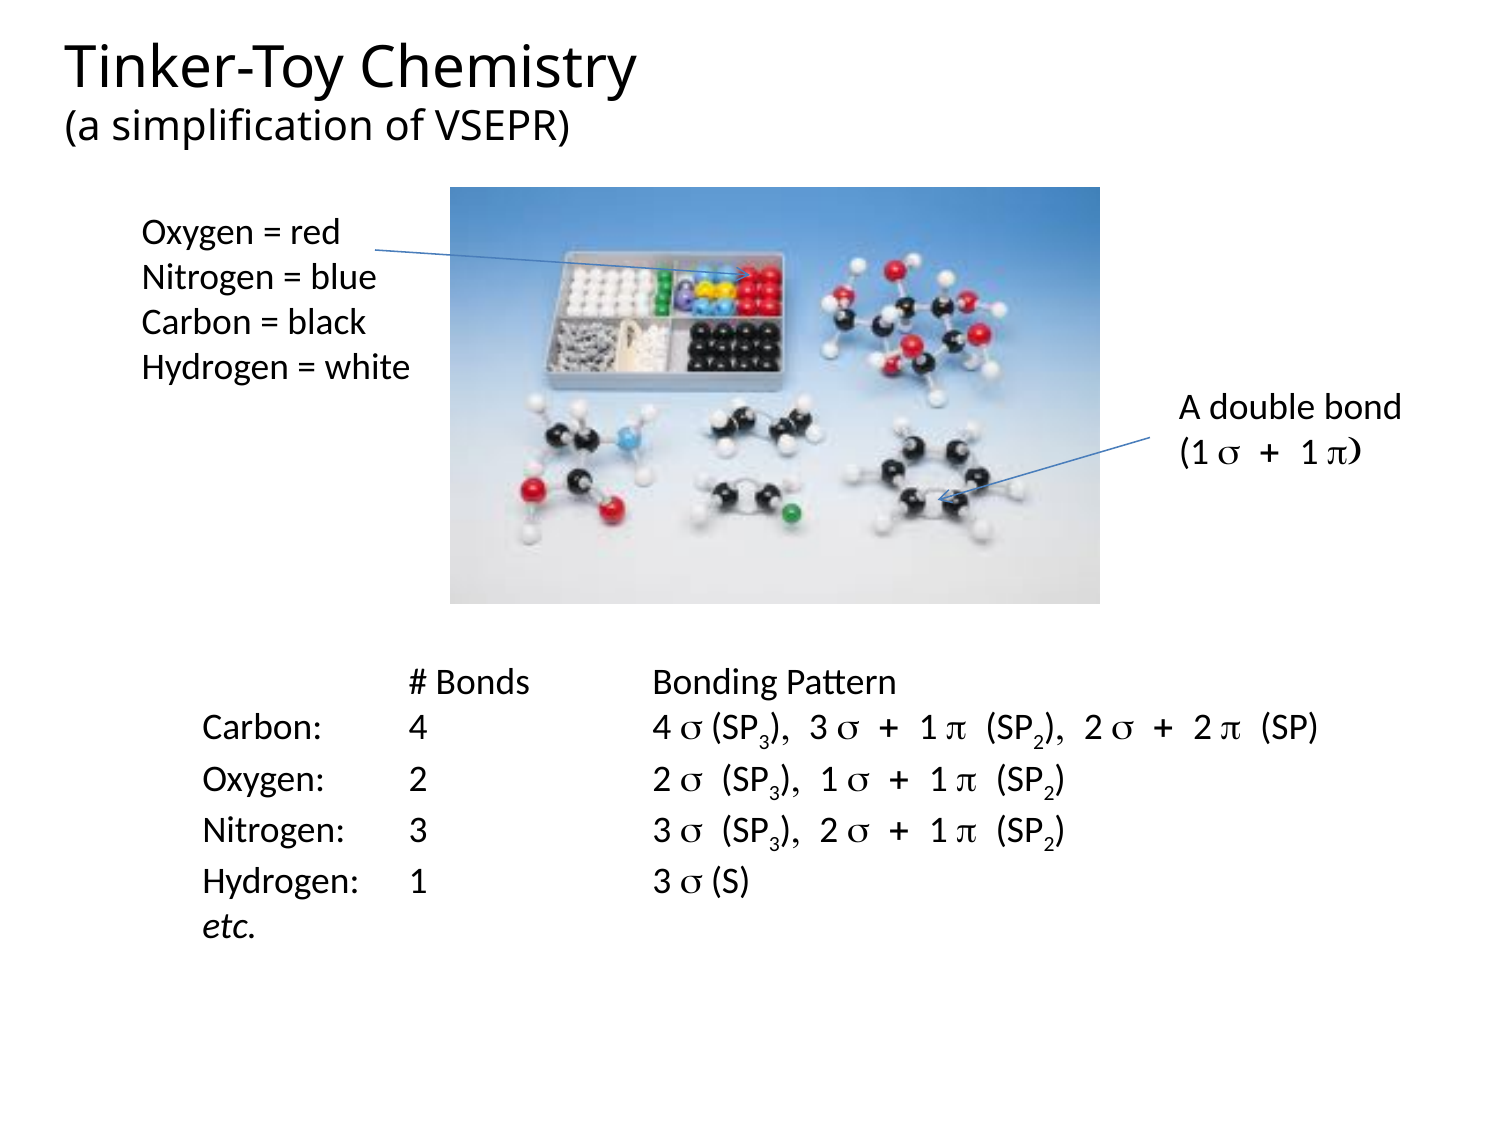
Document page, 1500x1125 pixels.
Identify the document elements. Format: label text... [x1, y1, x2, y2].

picture [449, 187, 1101, 605]
text_box A double bond (1 s + 1 p) [1164, 374, 1418, 480]
text_box # Bonds Bonding Pattern Carbon: 4 4 s (SP3), 3 s + 1 p (SP2), 2 s + 2 p (SP) Oxygen: 2 2 s (SP3), 1 s + 1 p (SP2) Nitrogen: 3 3 s (SP3), 2 s + 1 p (SP2) Hydrogen: 1 3 s (S) etc. [187, 649, 1350, 954]
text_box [374, 249, 751, 276]
text_box Oxygen = red Nitrogen = blue Carbon = black Hydrogen = white [126, 199, 426, 395]
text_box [937, 437, 1151, 501]
text_box Tinker-Toy Chemistry (a simplification of VSEPR) [49, 21, 1463, 157]
